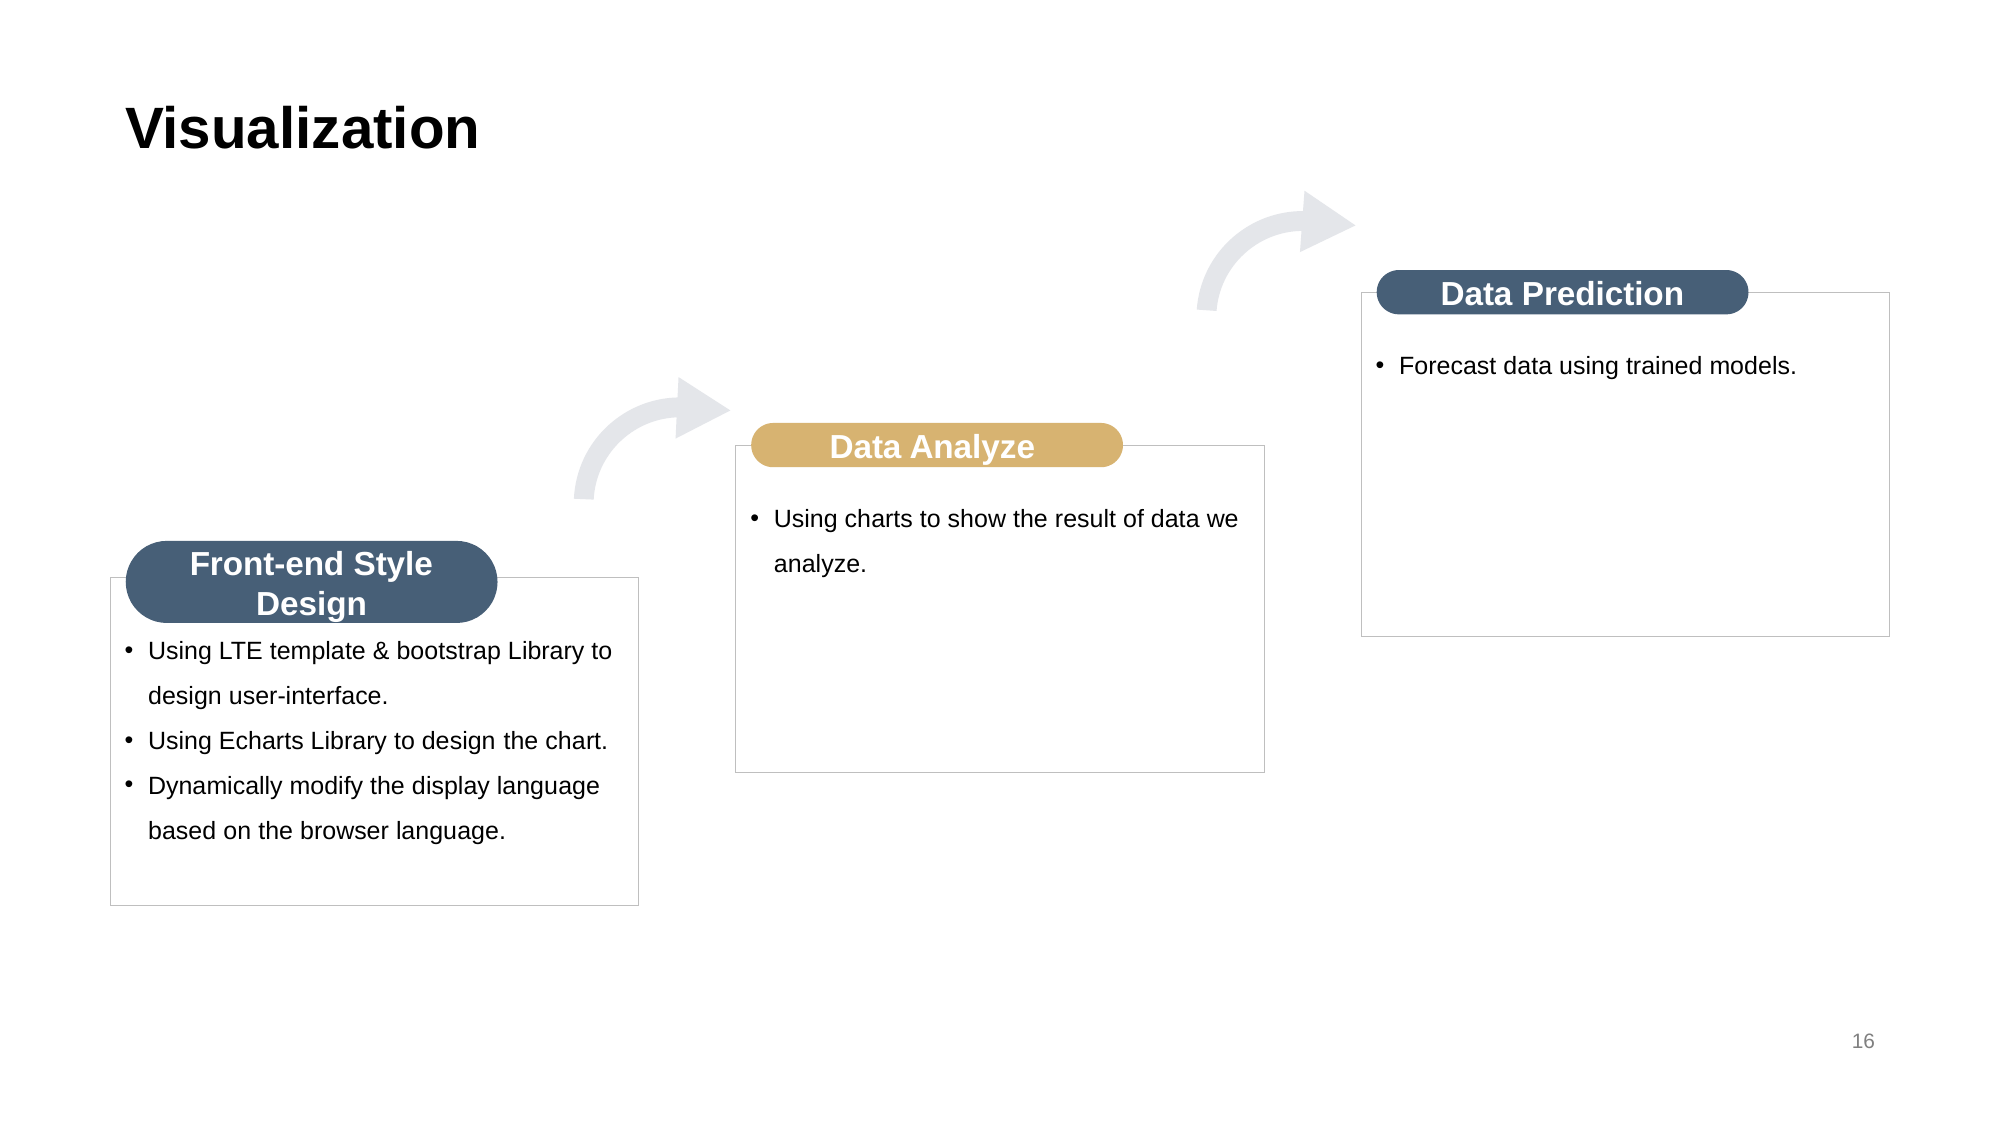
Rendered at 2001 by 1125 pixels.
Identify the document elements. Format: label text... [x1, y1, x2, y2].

title Visualization [109, 0, 1890, 169]
slide_number 16 [1412, 1023, 1890, 1058]
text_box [109, 185, 1890, 906]
